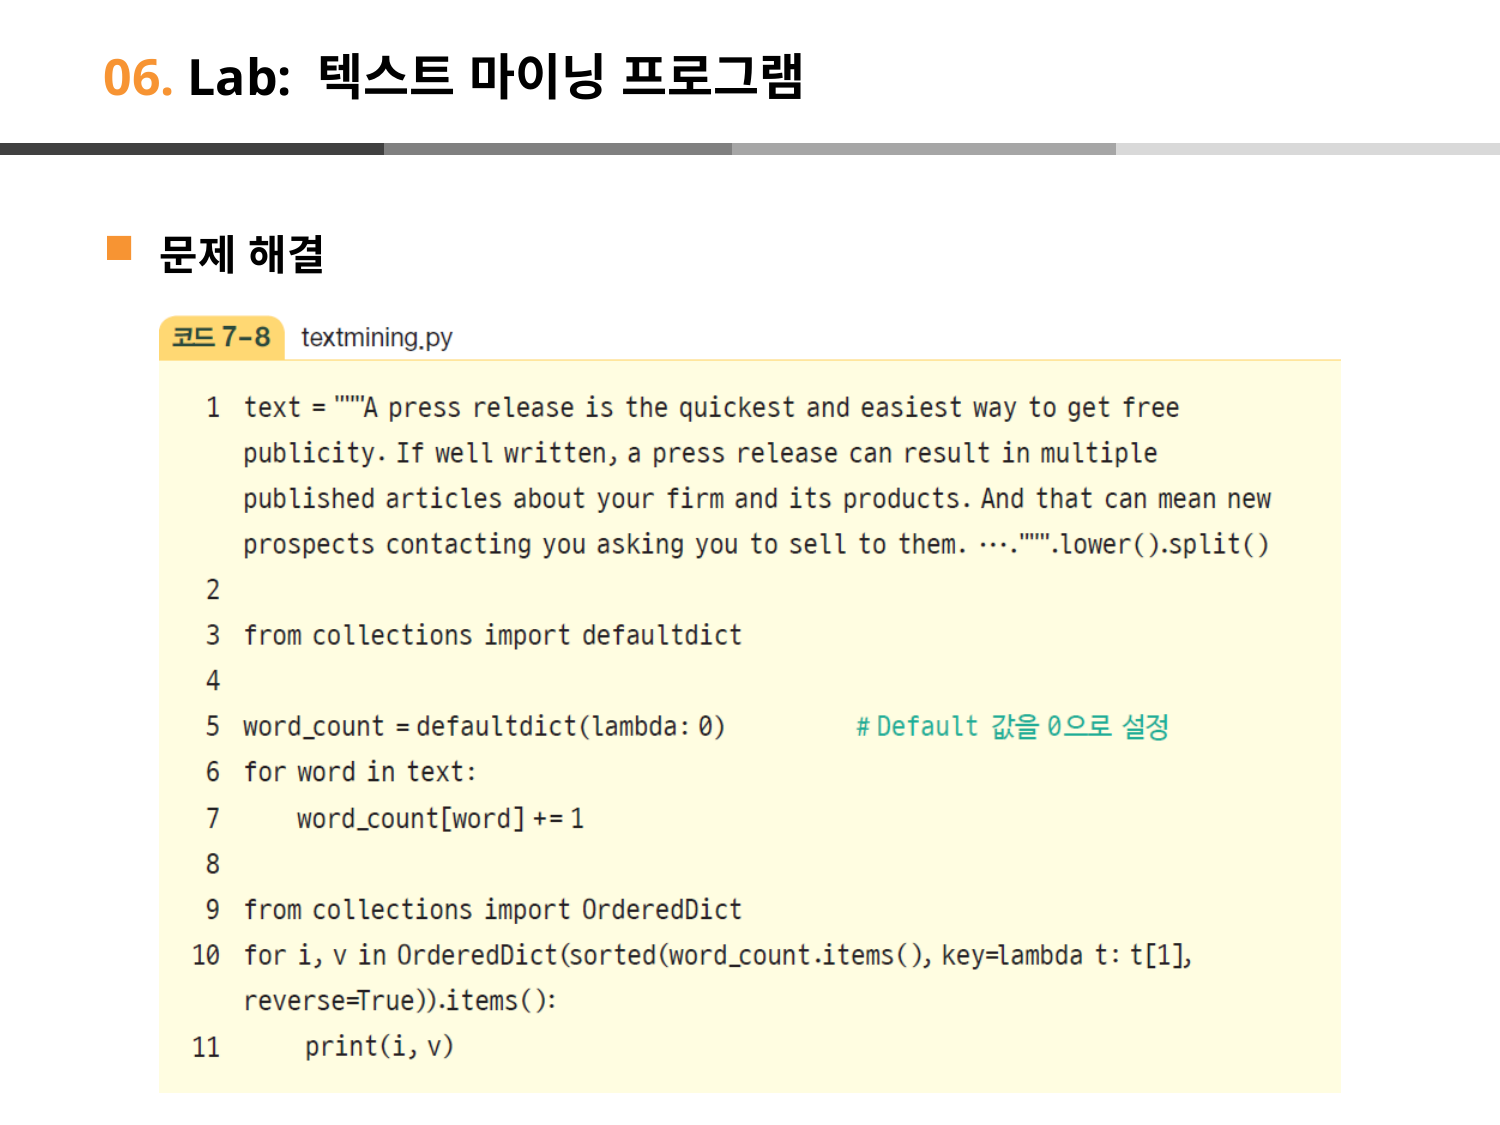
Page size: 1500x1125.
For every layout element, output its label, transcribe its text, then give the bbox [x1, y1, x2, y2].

list 문제 해결 [88, 196, 1436, 386]
picture [159, 314, 1341, 1094]
title 06. Lab: 텍스트 마이닝 프로그램 [88, 30, 1211, 121]
